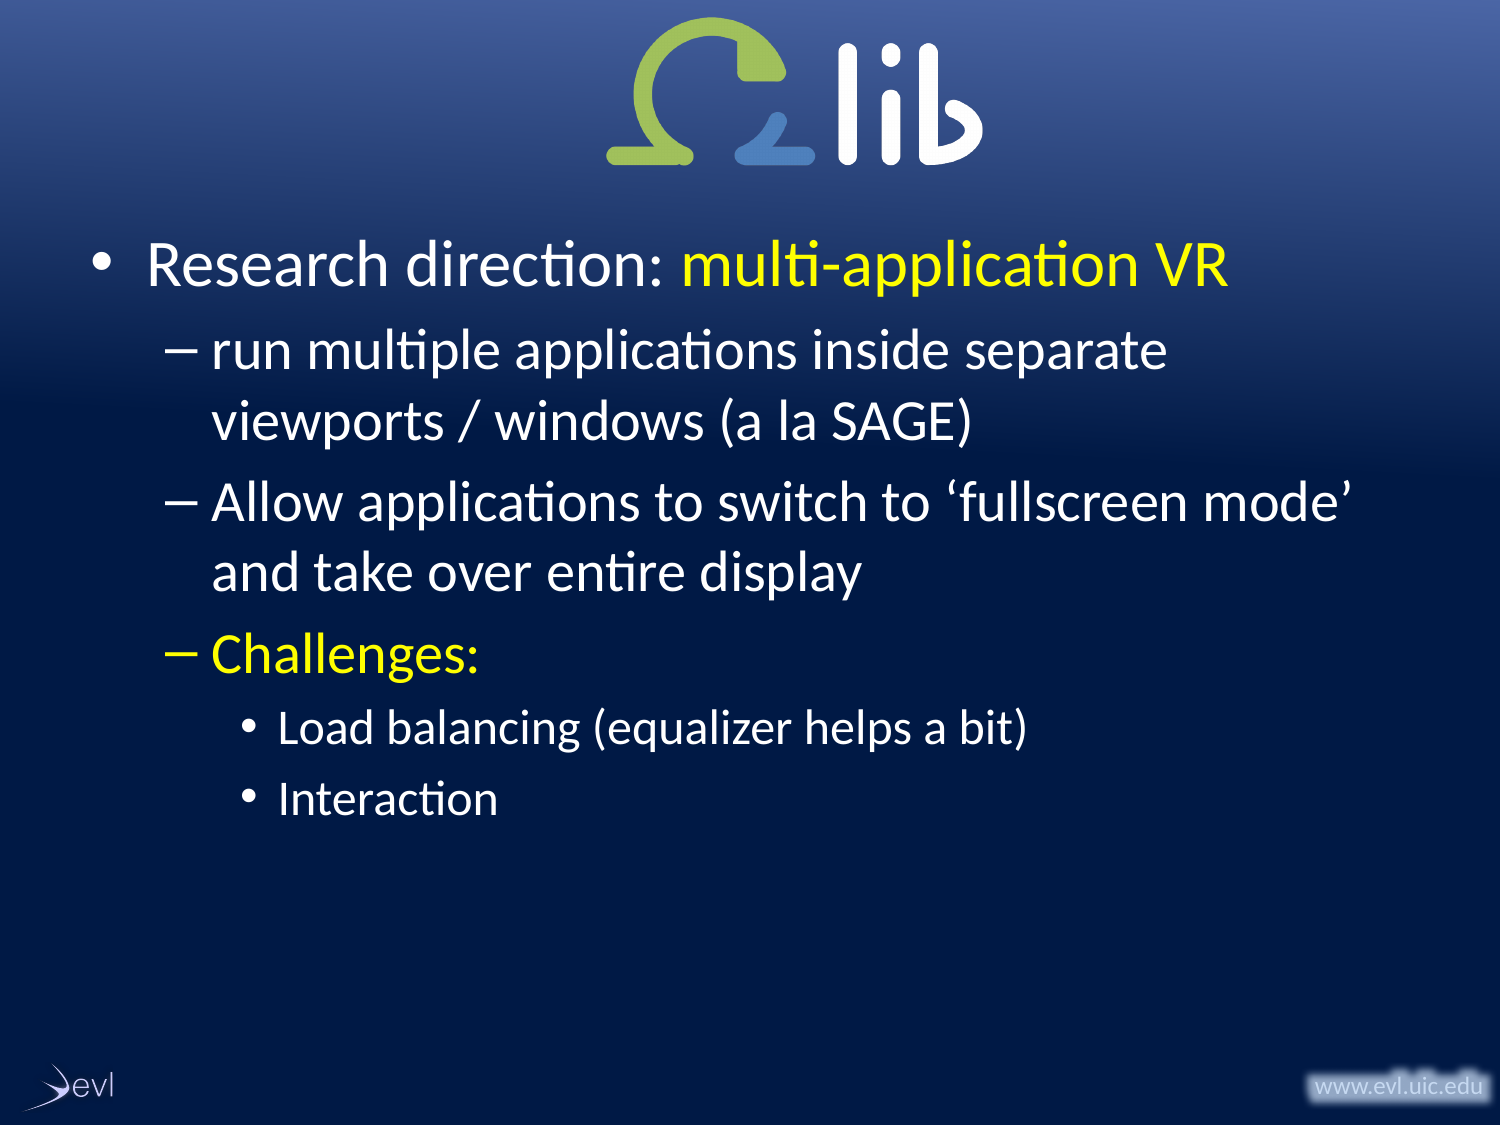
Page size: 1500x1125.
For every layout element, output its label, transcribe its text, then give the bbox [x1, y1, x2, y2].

list Research direction: multi-application VR run multiple applications inside separate viewports / windows (a la SAGE) Allow applications to switch to ‘fullscreen mode’ and take over entire display Challenges: Load balancing (equalizer helps a bit) Interaction [75, 212, 1425, 1025]
picture [604, 16, 983, 166]
picture [19, 1062, 113, 1113]
